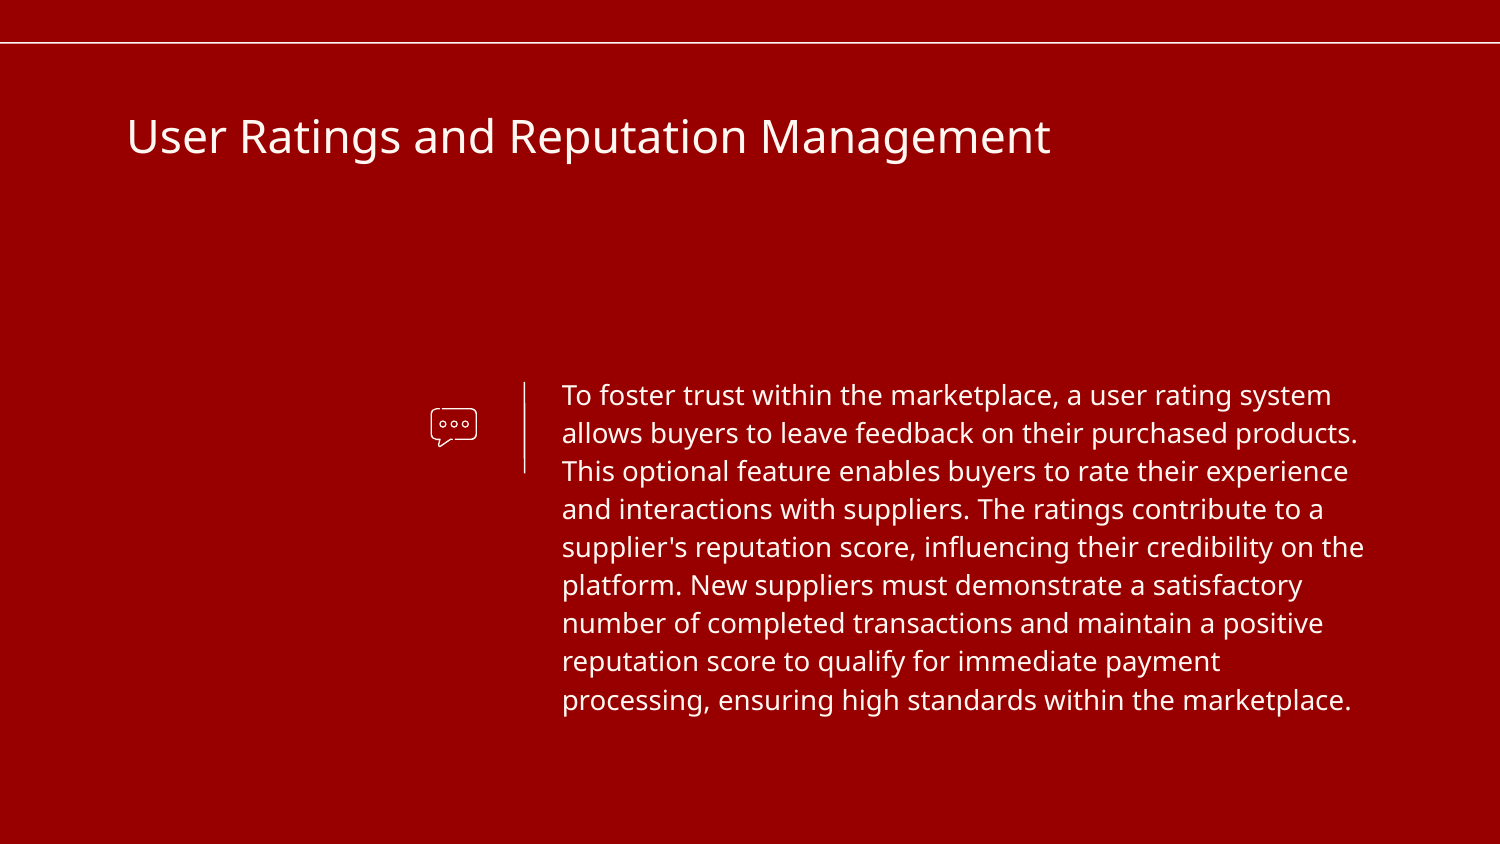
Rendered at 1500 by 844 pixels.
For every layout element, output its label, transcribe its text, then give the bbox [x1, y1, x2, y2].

subtitle To foster trust within the marketplace, a user rating system allows buyers to leave feedback on their purchased products. This optional feature enables buyers to rate their experience and interactions with suppliers. The ratings contribute to a supplier's reputation score, influencing their credibility on the platform. New suppliers must demonstrate a satisfactory number of completed transactions and maintain a positive reputation score to qualify for immediate payment processing, ensuring high standards within the marketplace. [546, 360, 1383, 757]
text_box [407, 381, 499, 472]
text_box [430, 407, 478, 448]
title User Ratings and Reputation Management [110, 89, 1383, 183]
